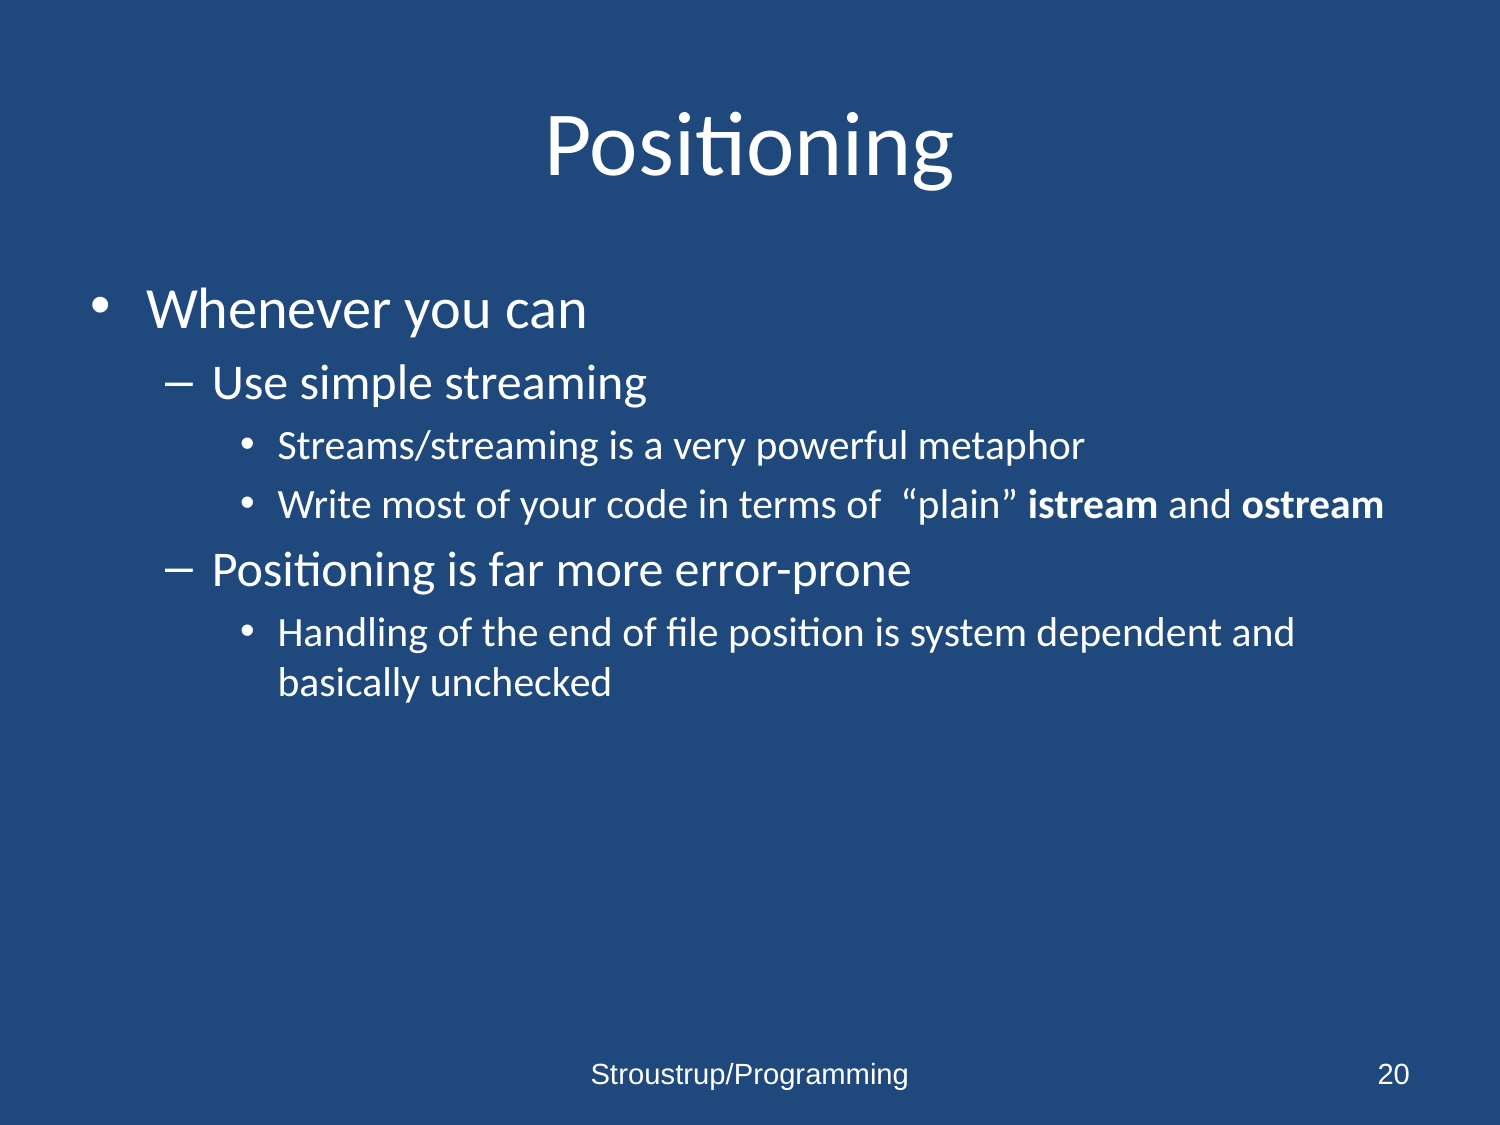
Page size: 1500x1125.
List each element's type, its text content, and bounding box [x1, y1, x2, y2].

title Positioning [75, 45, 1425, 233]
list Whenever you can Use simple streaming Streams/streaming is a very powerful metaphor Write most of your code in terms of “plain” istream and ostream Positioning is far more error-prone Handling of the end of file position is system dependent and basically unchecked [75, 262, 1425, 1005]
footer Stroustrup/Programming [512, 1042, 988, 1103]
slide_number 20 [1074, 1042, 1425, 1103]
